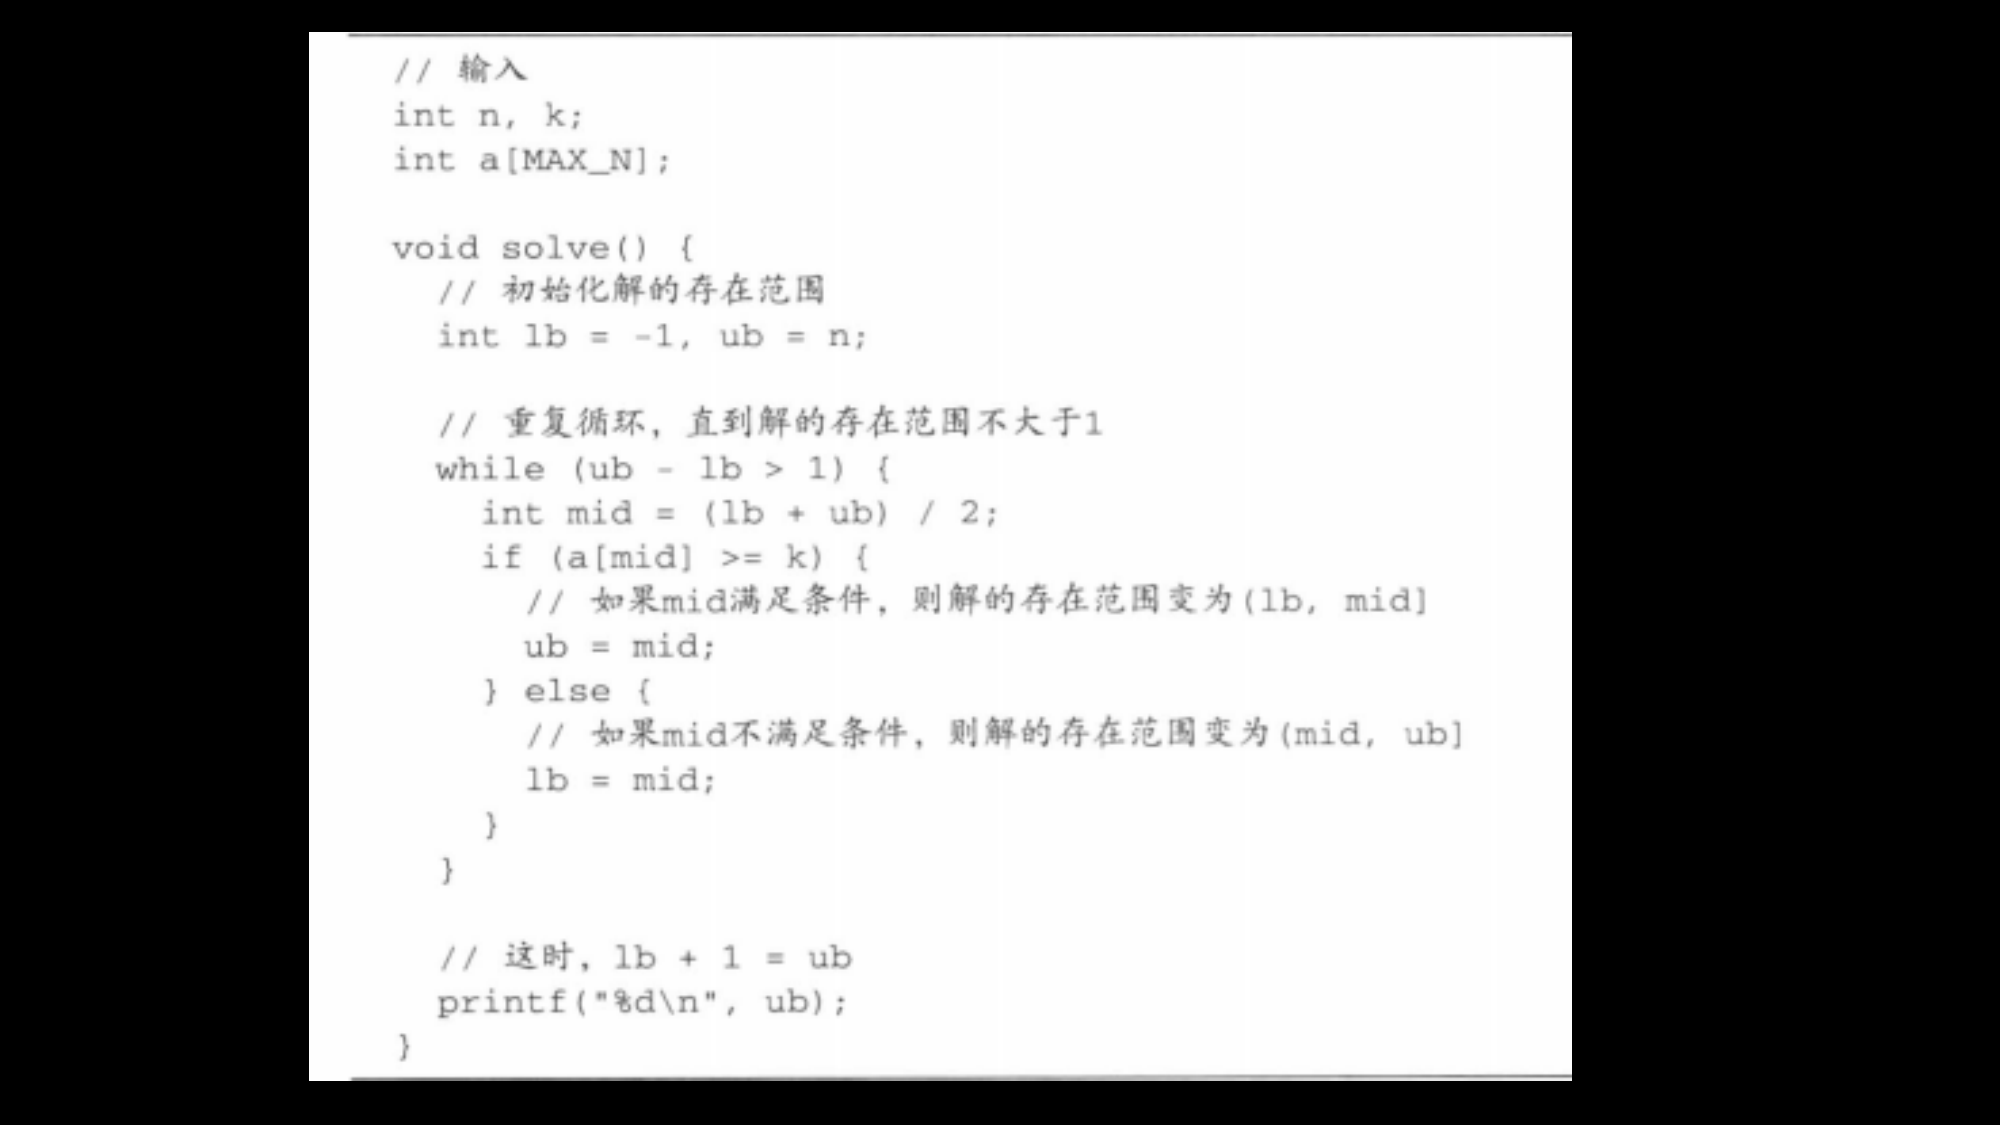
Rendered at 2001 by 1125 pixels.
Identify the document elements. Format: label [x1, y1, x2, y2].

picture [309, 32, 1572, 1081]
